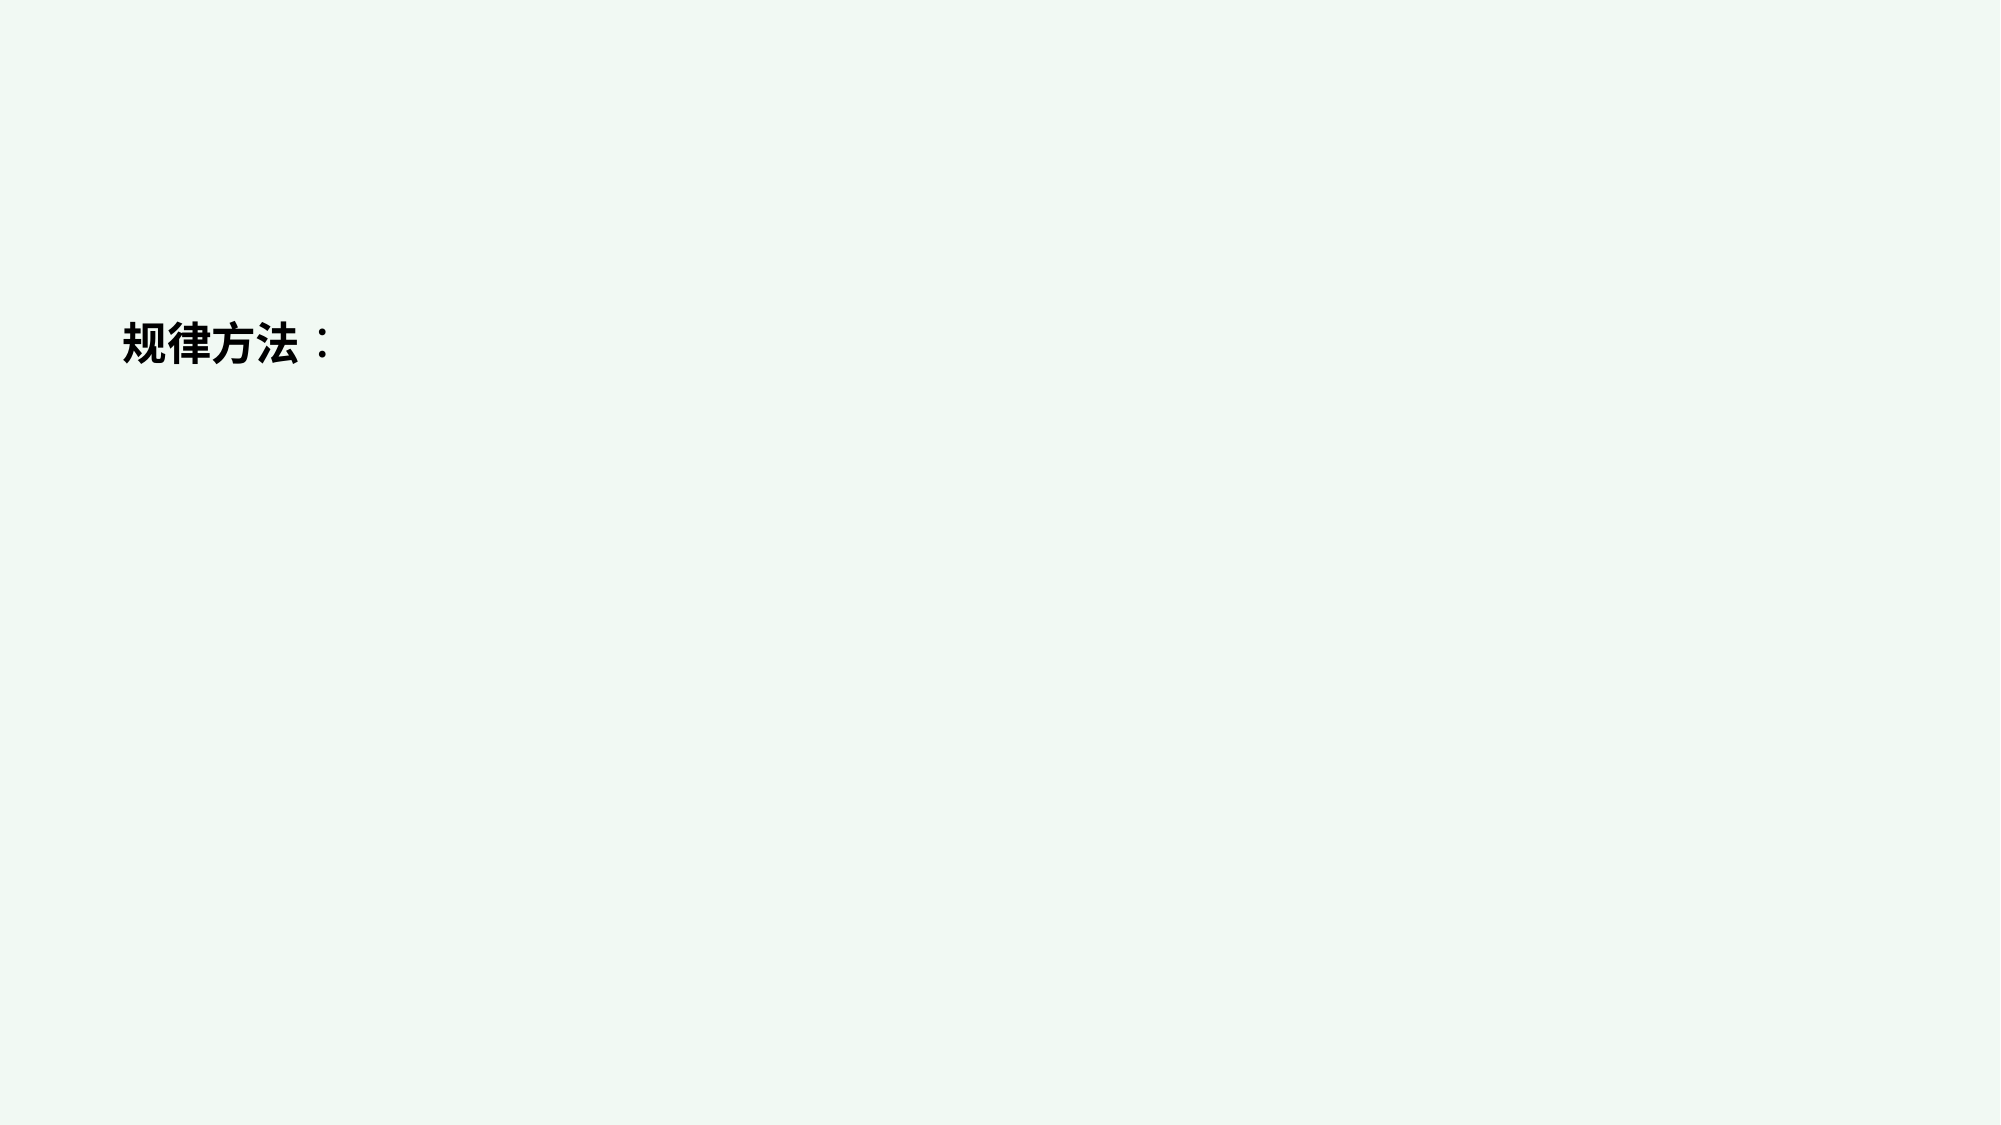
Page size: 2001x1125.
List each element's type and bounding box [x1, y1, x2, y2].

text_box [122, 314, 1881, 474]
